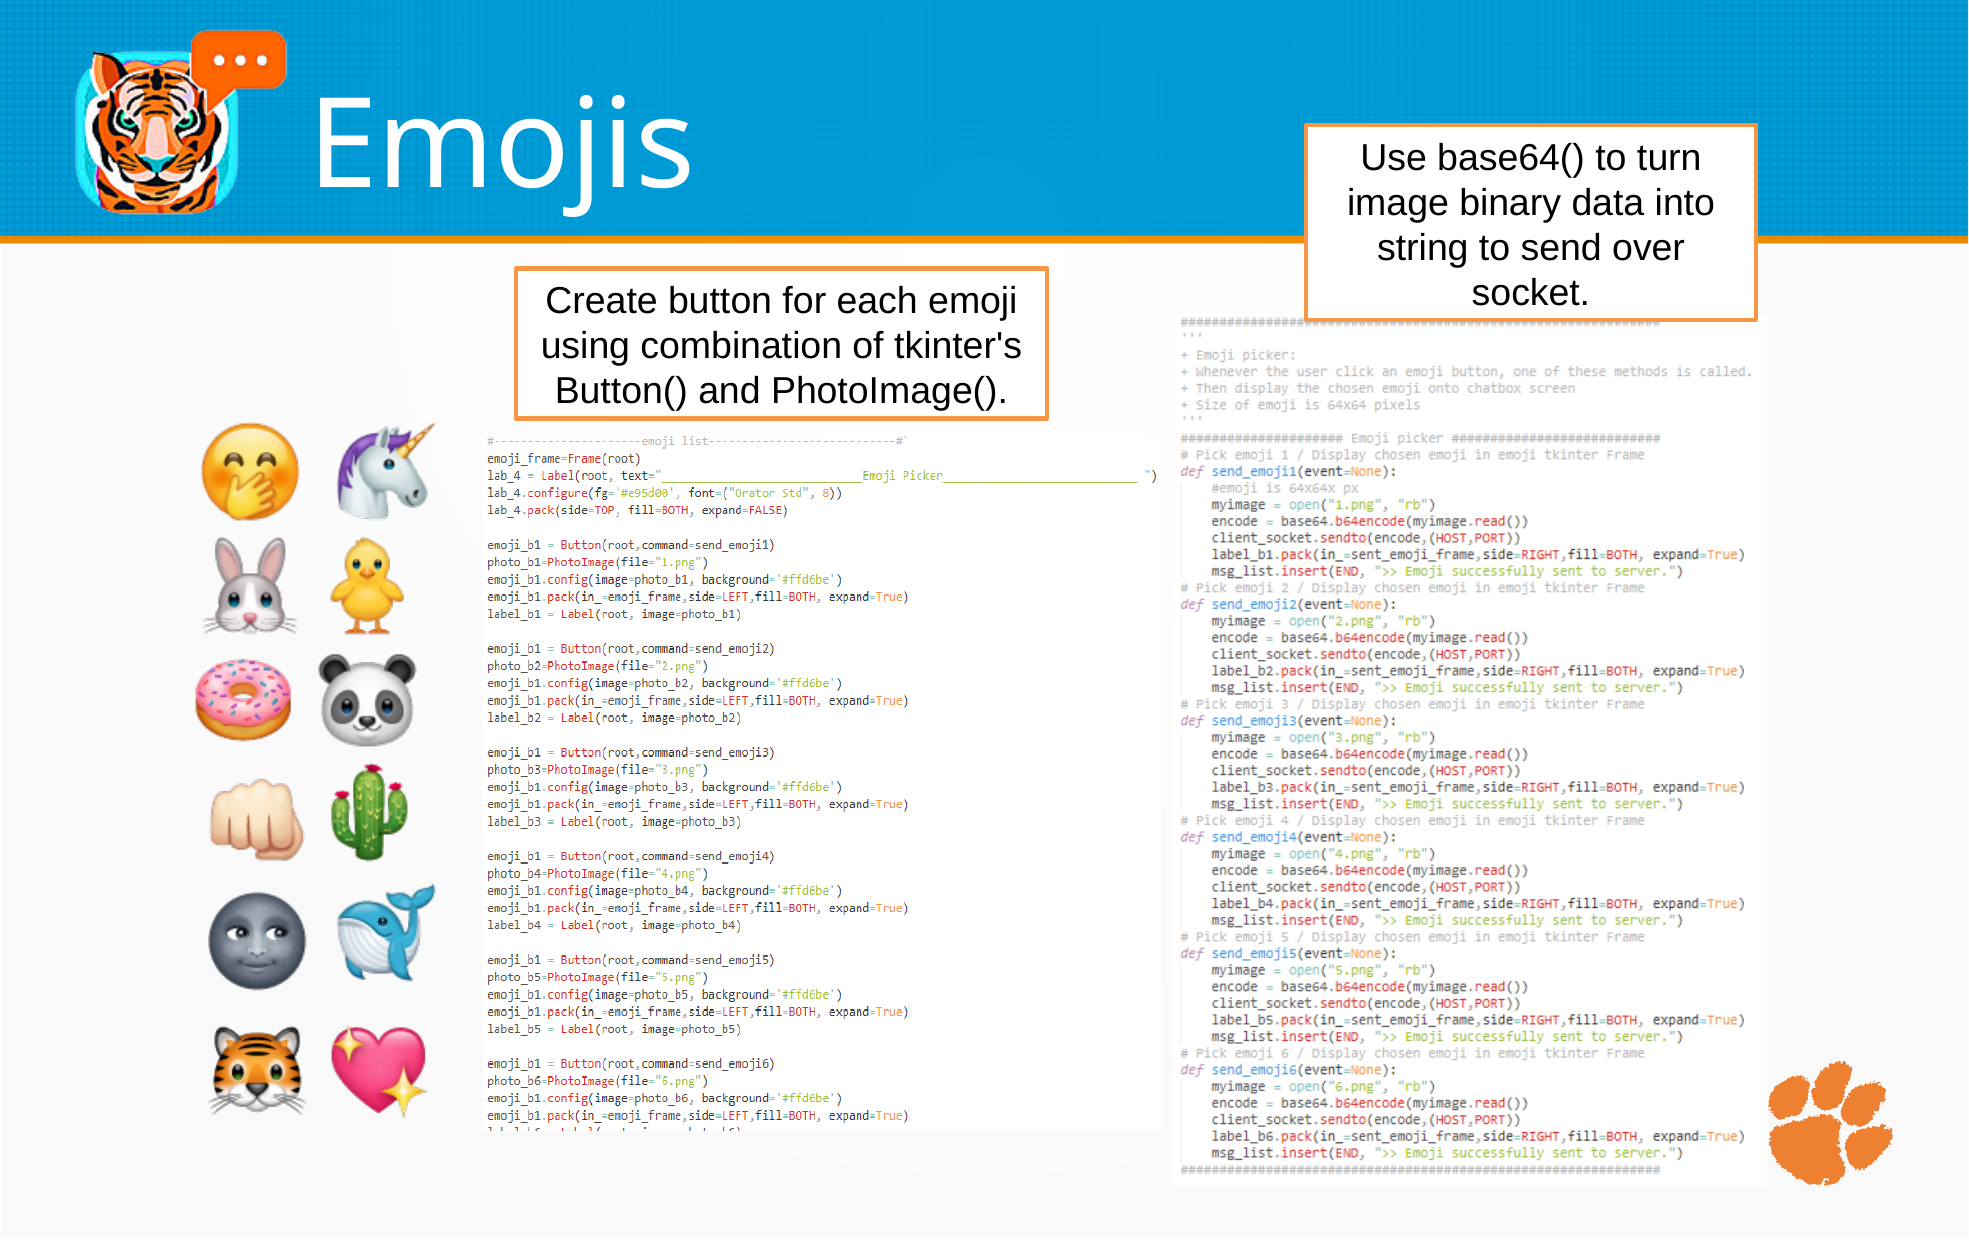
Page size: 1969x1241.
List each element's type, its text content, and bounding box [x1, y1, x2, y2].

text_box Use base64() to turn image binary data into string to send over socket. [1304, 123, 1758, 313]
text_box Create button for each emoji using combination of tkinter's Button() and PhotoImage(). [514, 266, 1049, 421]
text_box Emojis [308, 19, 1858, 225]
picture [76, 30, 287, 214]
picture [0, 236, 1969, 1241]
